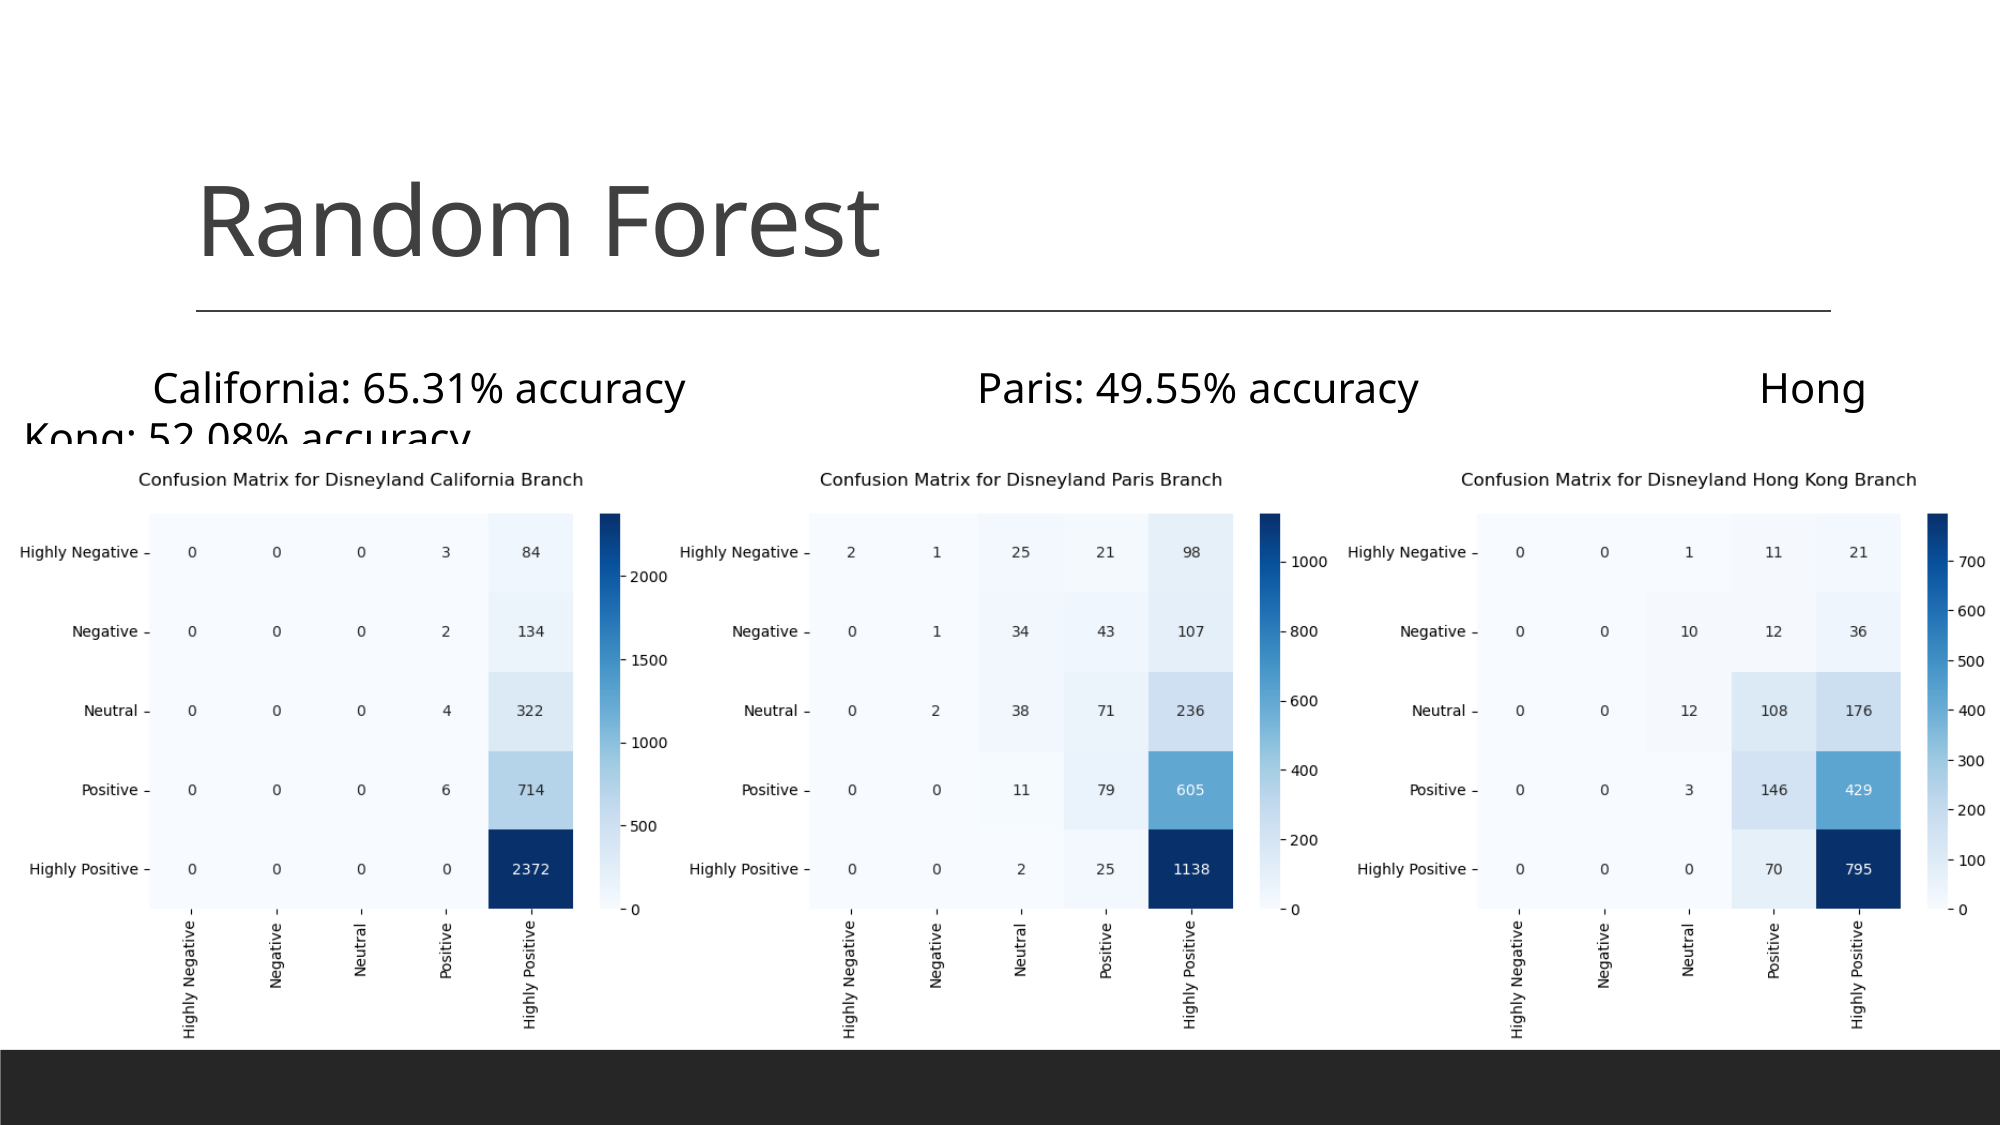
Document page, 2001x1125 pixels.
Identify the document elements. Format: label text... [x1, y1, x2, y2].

text_box California: 65.31% accuracy Paris: 49.55% accuracy Hong Kong: 52.08% accuracy [8, 354, 1992, 444]
title Random Forest [180, 47, 1830, 285]
picture [8, 444, 1998, 1050]
